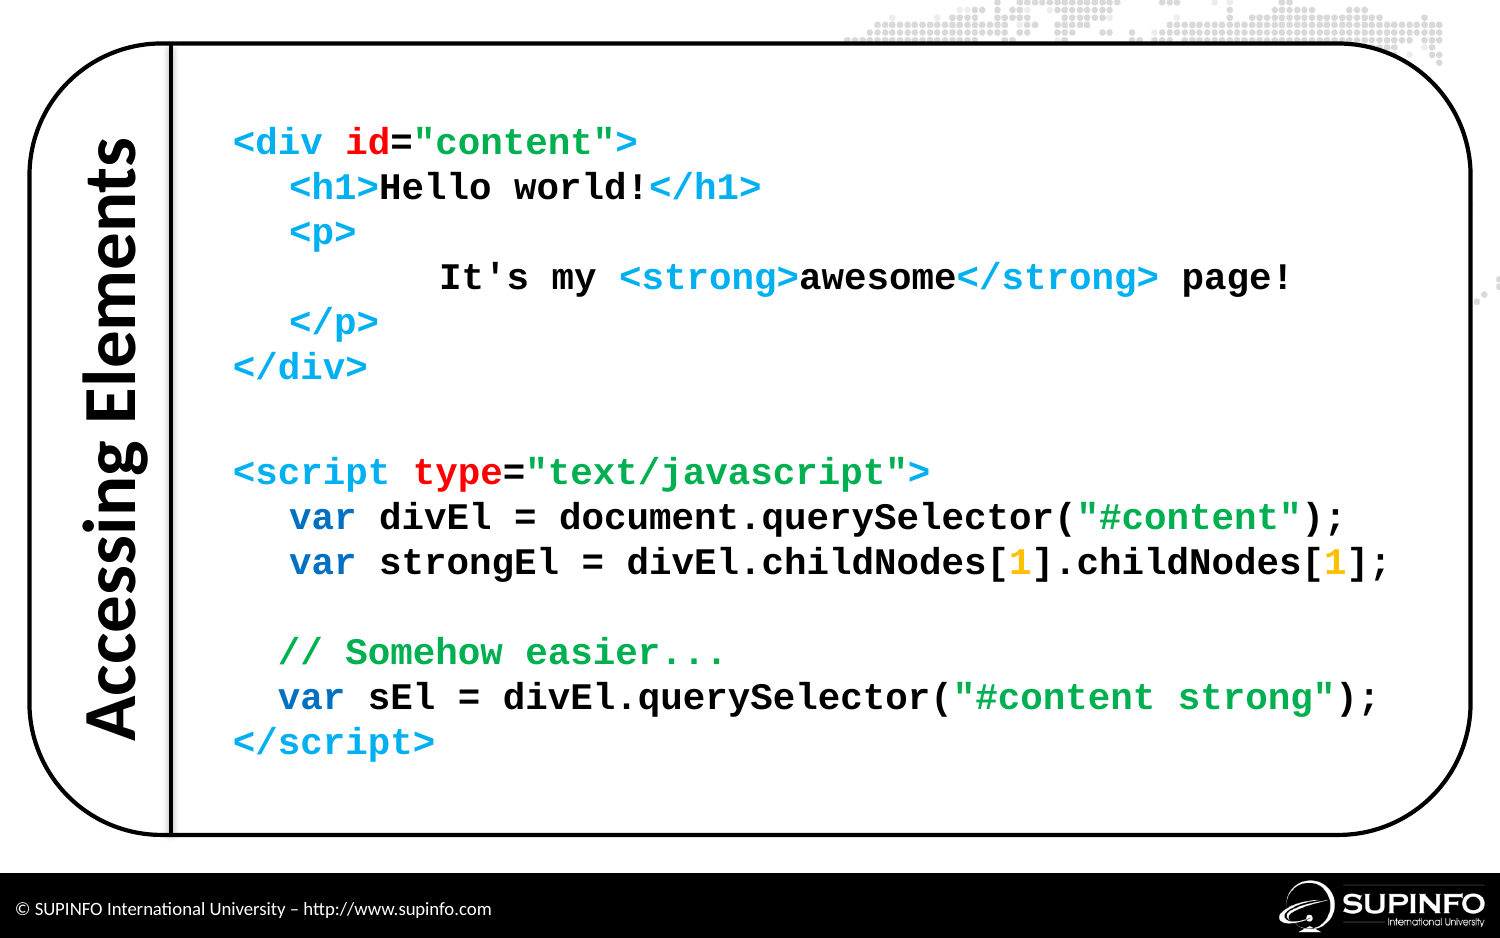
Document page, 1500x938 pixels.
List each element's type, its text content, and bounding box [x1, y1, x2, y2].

text_box <div id="content"> <h1>Hello world!</h1> <p> It's my <strong>awesome</strong> page! </p> </div> <script type="text/javascript"> var divEl = document.querySelector("#content"); var strongEl = divEl.childNodes[1].childNodes[1]; // Somehow easier... var sEl = divEl.querySelector("#content strong"); </script> [27, 96, 53, 782]
picture [1269, 870, 1494, 938]
picture [844, 0, 1500, 327]
text_box <div id="content"> <h1>Hello world!</h1> <p> It's my <strong>awesome</strong> page! </p> </div> <script type="text/javascript"> var divEl = document.querySelector("#content"); var strongEl = divEl.childNodes[1].childNodes[1]; // Somehow easier... var sEl = divEl.querySelector("#content strong"); </script> [82, 41, 1473, 838]
text_box Accessing Elements [53, 67, 158, 812]
